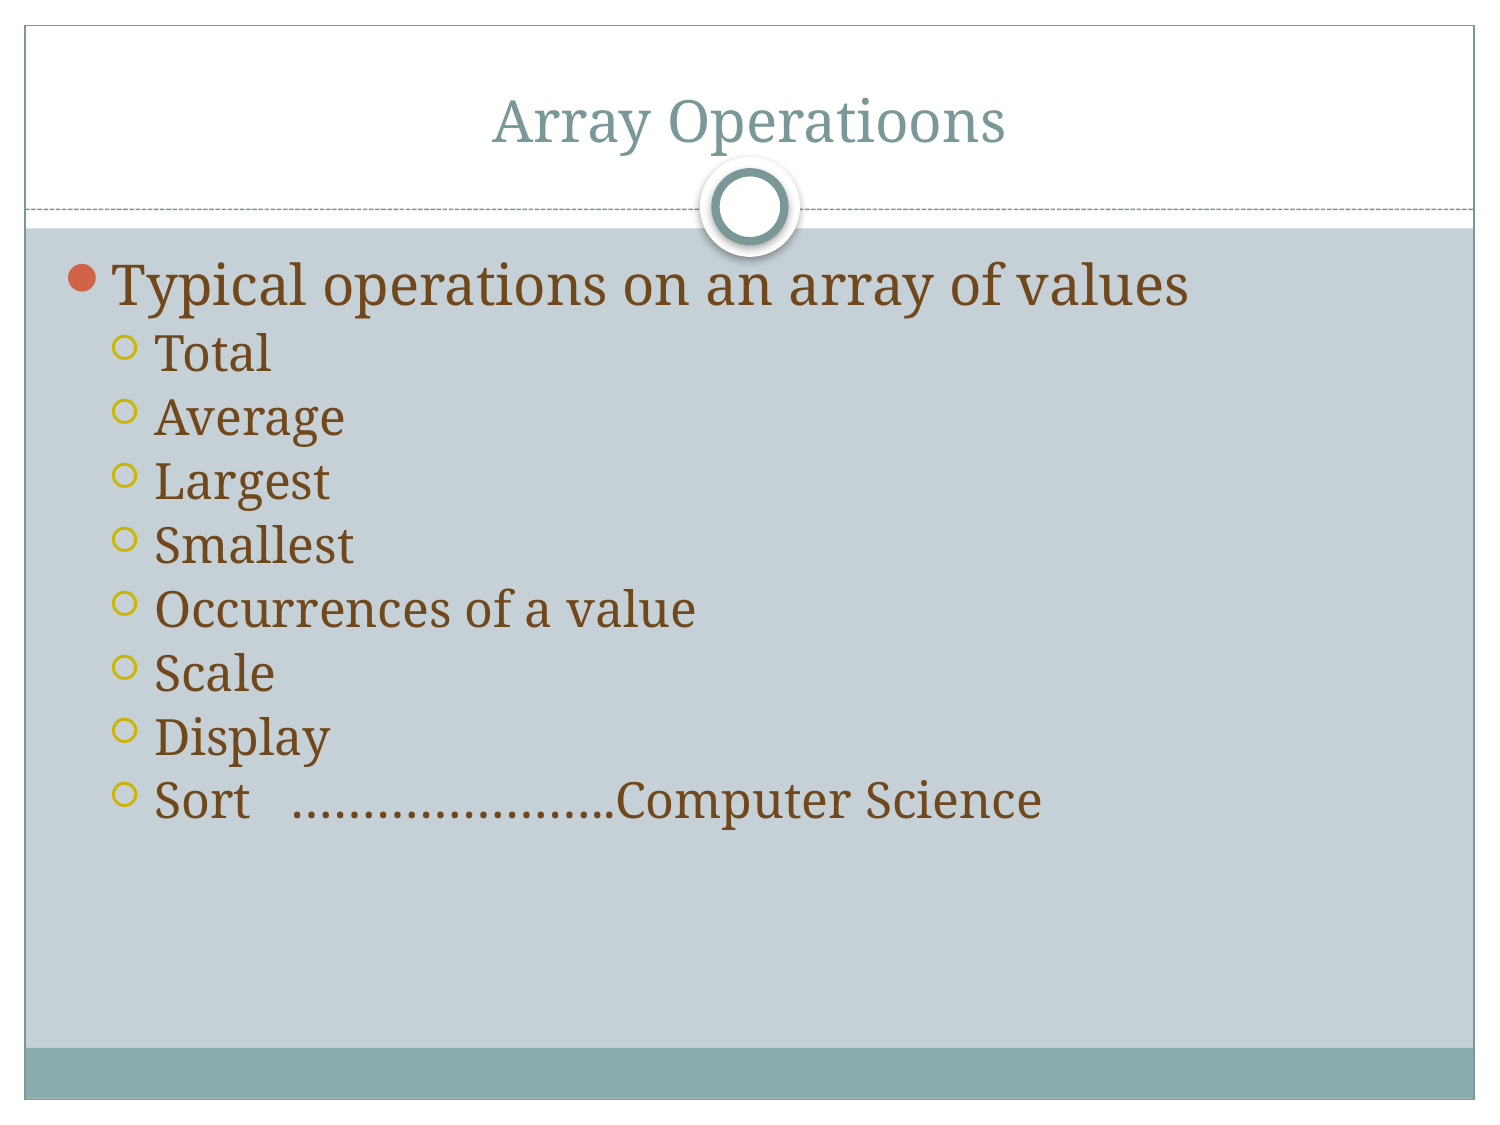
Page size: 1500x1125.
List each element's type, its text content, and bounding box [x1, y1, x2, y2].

list Typical operations on an array of values Total Average Largest Smallest Occurrences of a value Scale Display Sort …………………..Computer Science [49, 249, 1450, 1005]
title Array Operatioons [49, 37, 1450, 162]
